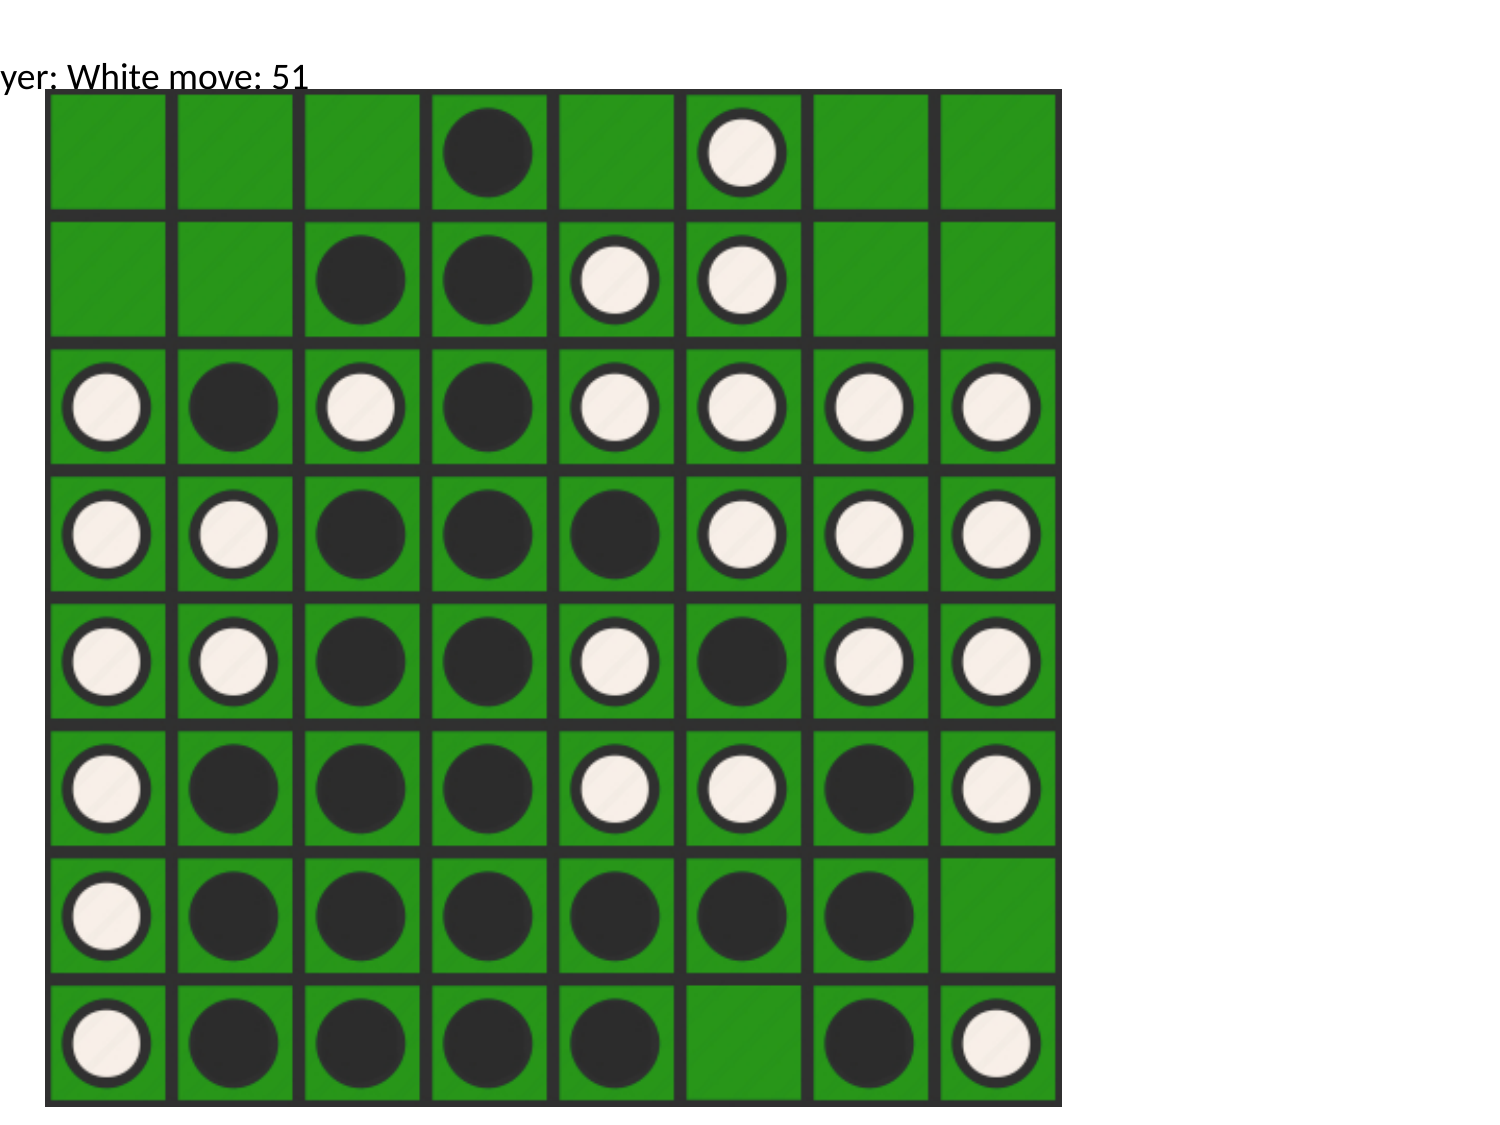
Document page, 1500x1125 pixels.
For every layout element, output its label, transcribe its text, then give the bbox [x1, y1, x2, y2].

text_box turn: 48 player: White move: 51 [0, 44, 325, 105]
picture [44, 89, 1062, 1107]
